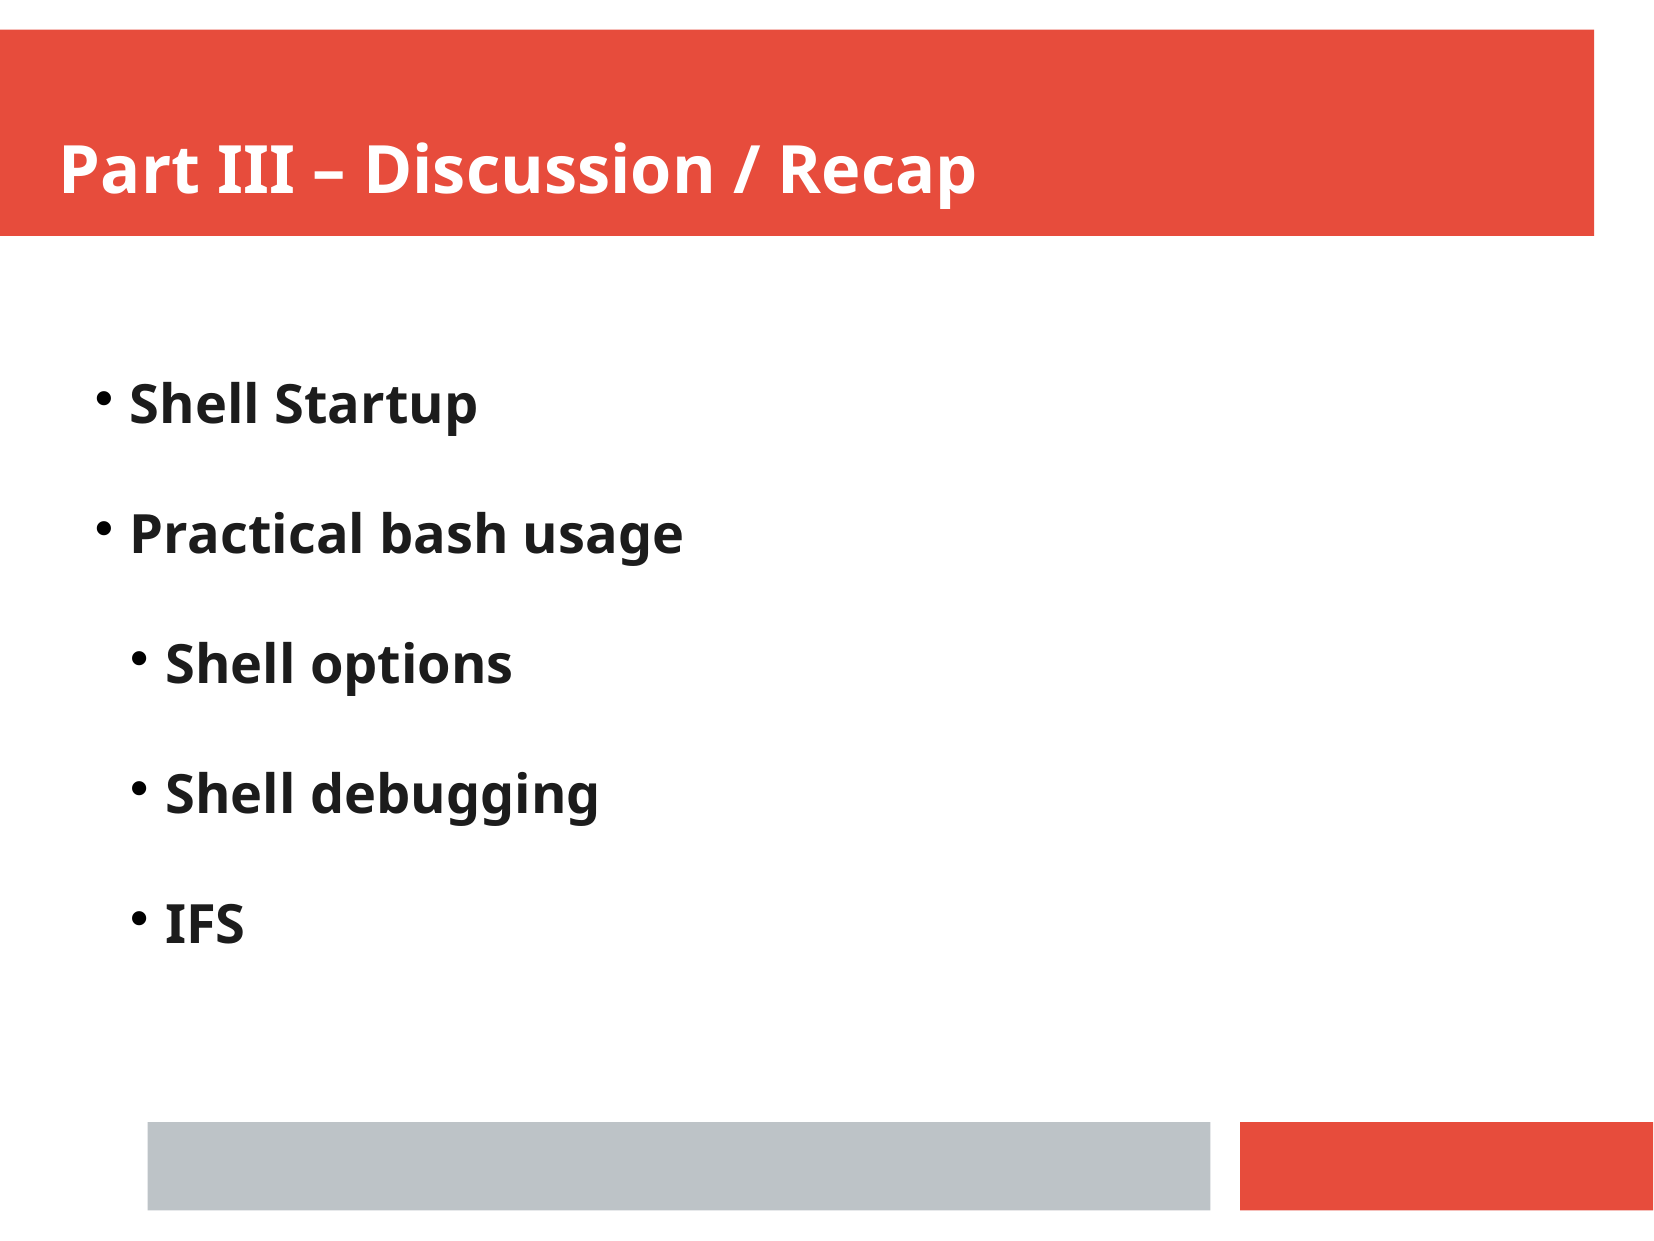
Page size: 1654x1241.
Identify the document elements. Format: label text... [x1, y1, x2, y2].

text_box Part III – Discussion / Recap [59, 59, 1595, 207]
text_box Shell Startup Practical bash usage Shell options Shell debugging IFS [59, 324, 1565, 1093]
